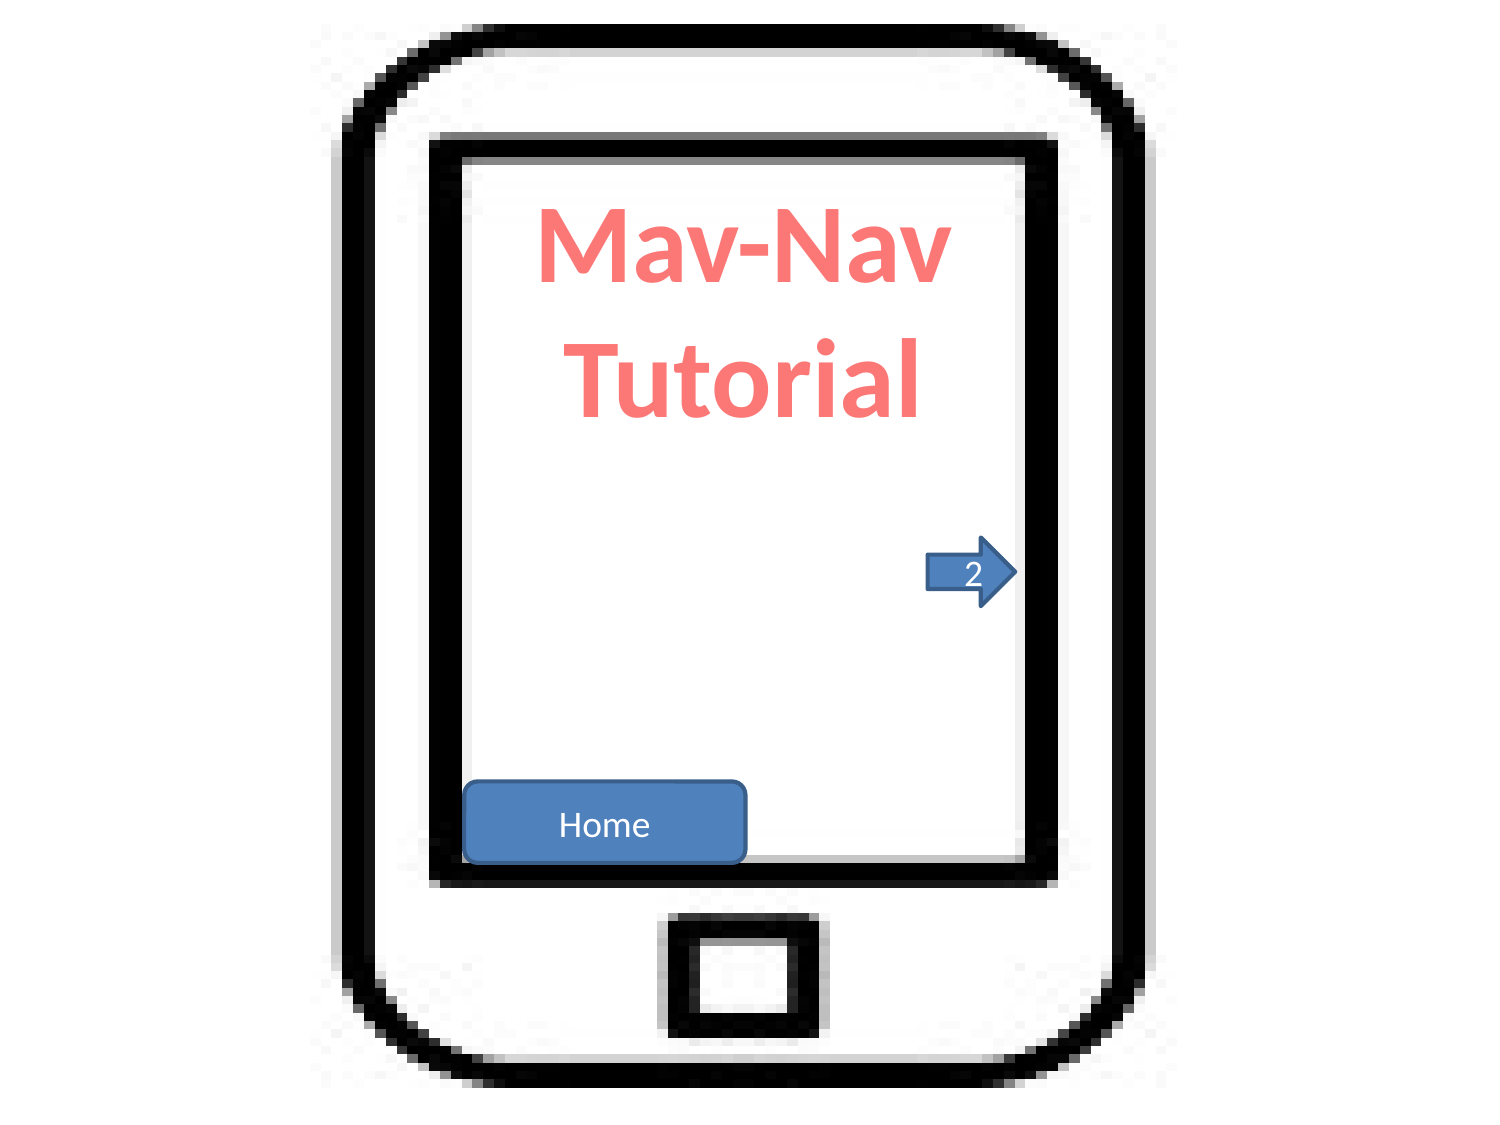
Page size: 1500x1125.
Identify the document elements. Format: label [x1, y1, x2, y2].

picture [49, 24, 1438, 1088]
